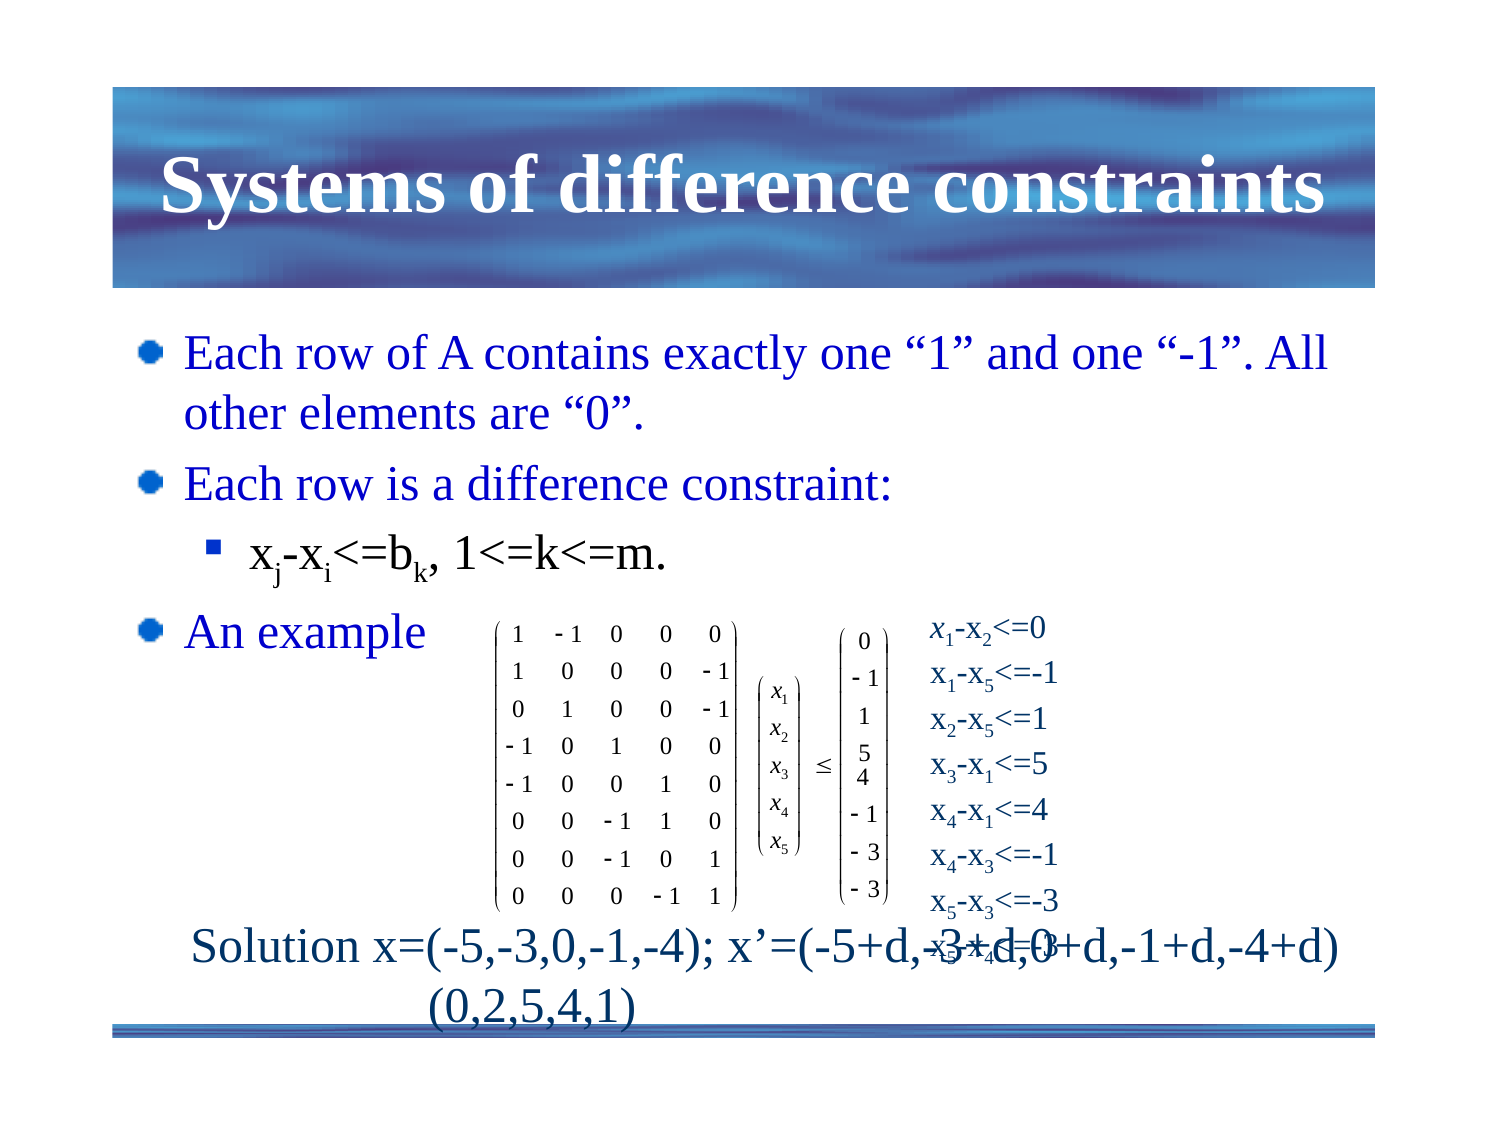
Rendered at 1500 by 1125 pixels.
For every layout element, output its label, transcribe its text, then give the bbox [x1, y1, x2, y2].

title Systems of difference constraints [112, 87, 1376, 288]
picture [1363, 1024, 1375, 1038]
text_box Solution x=(-5,-3,0,-1,-4); x’=(-5+d,-3+d,0+d,-1+d,-4+d) (0,2,5,4,1) [175, 904, 1355, 1040]
list Each row of A contains exactly one “1” and one “-1”. All other elements are “0”. Each row is a difference constraint: xj-xi<=bk, 1<=k<=m. An example [112, 312, 1363, 1071]
picture [127, 462, 163, 498]
picture [127, 610, 163, 646]
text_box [489, 616, 895, 918]
picture [127, 332, 163, 368]
text_box x1-x2<=0 x1-x5<=-1 x2-x5<=1 x3-x1<=5 x4-x1<=4 x4-x3<=-1 x5-x3<=-3 x5-x4<=-3 [915, 597, 1093, 904]
